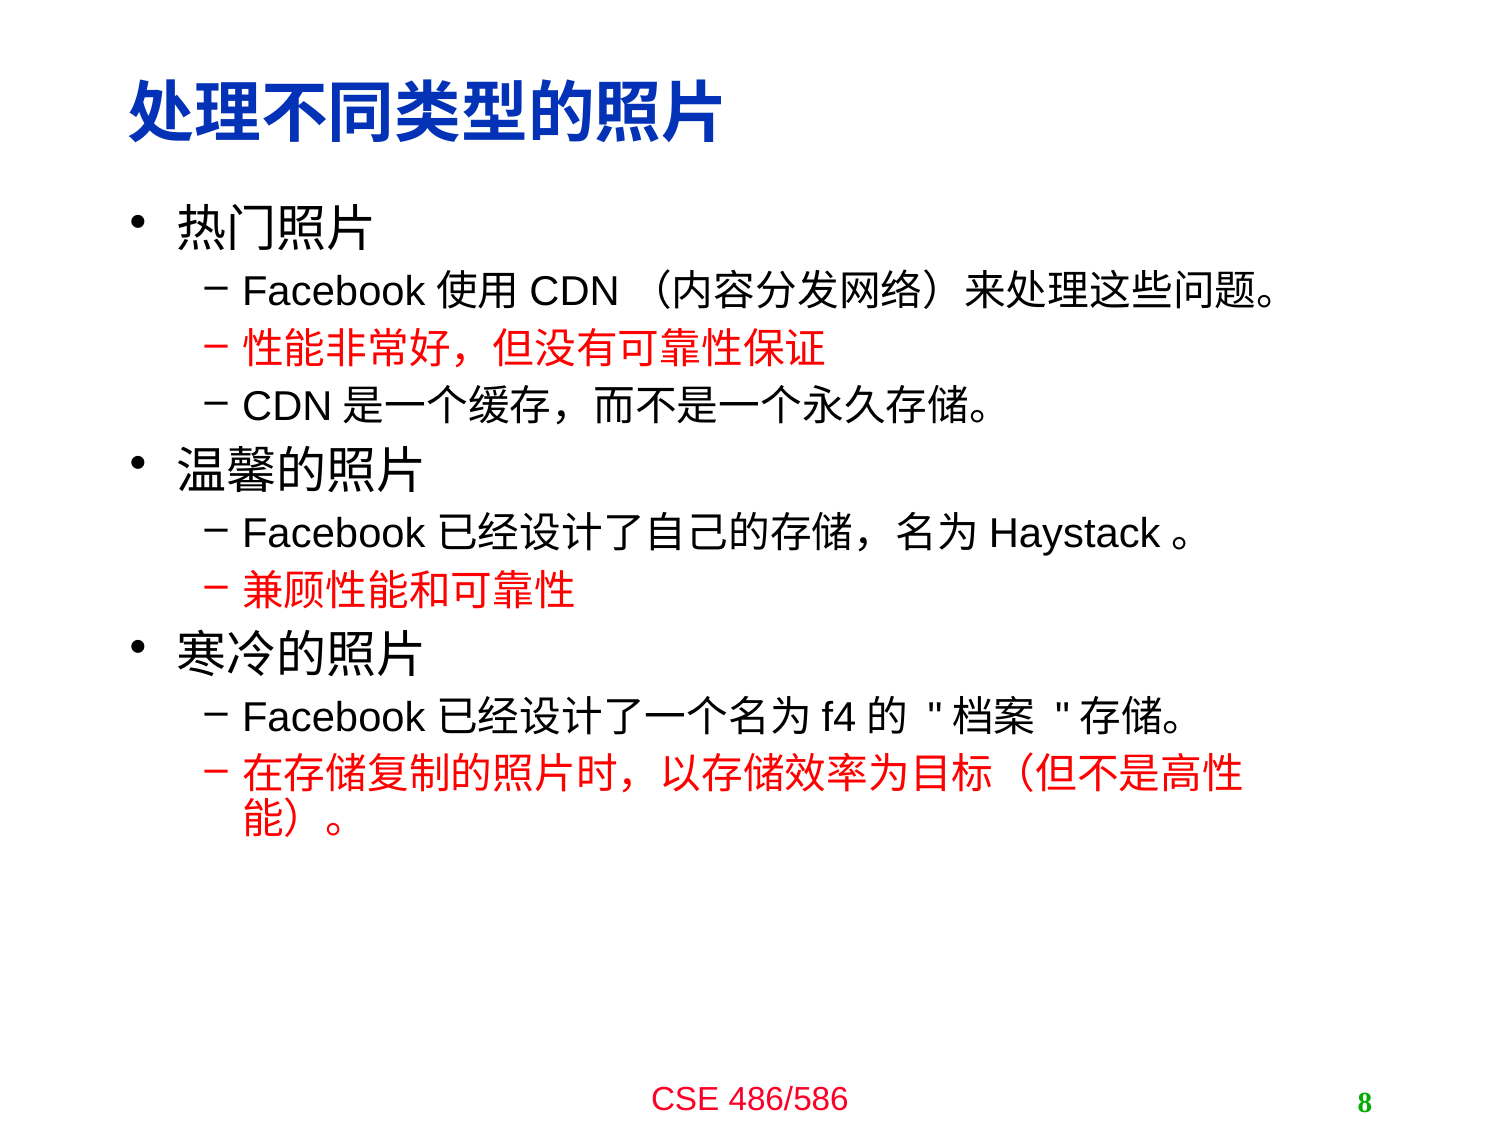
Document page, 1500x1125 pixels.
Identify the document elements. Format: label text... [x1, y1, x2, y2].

slide_number 8 [1074, 1076, 1388, 1125]
list 热门照片 Facebook使用CDN（内容分发网络）来处理这些问题。 性能非常好，但没有可靠性保证 CDN是一个缓存，而不是一个永久存储。 温馨的照片 Facebook已经设计了自己的存储，名为Haystack。 兼顾性能和可靠性 寒冷的照片 Facebook已经设计了一个名为f4的 "档案 "存储。 在存储复制的照片时，以存储效率为目标（但不是高性能）。 [114, 195, 1376, 1005]
title 处理不同类型的照片 [112, 53, 1310, 176]
